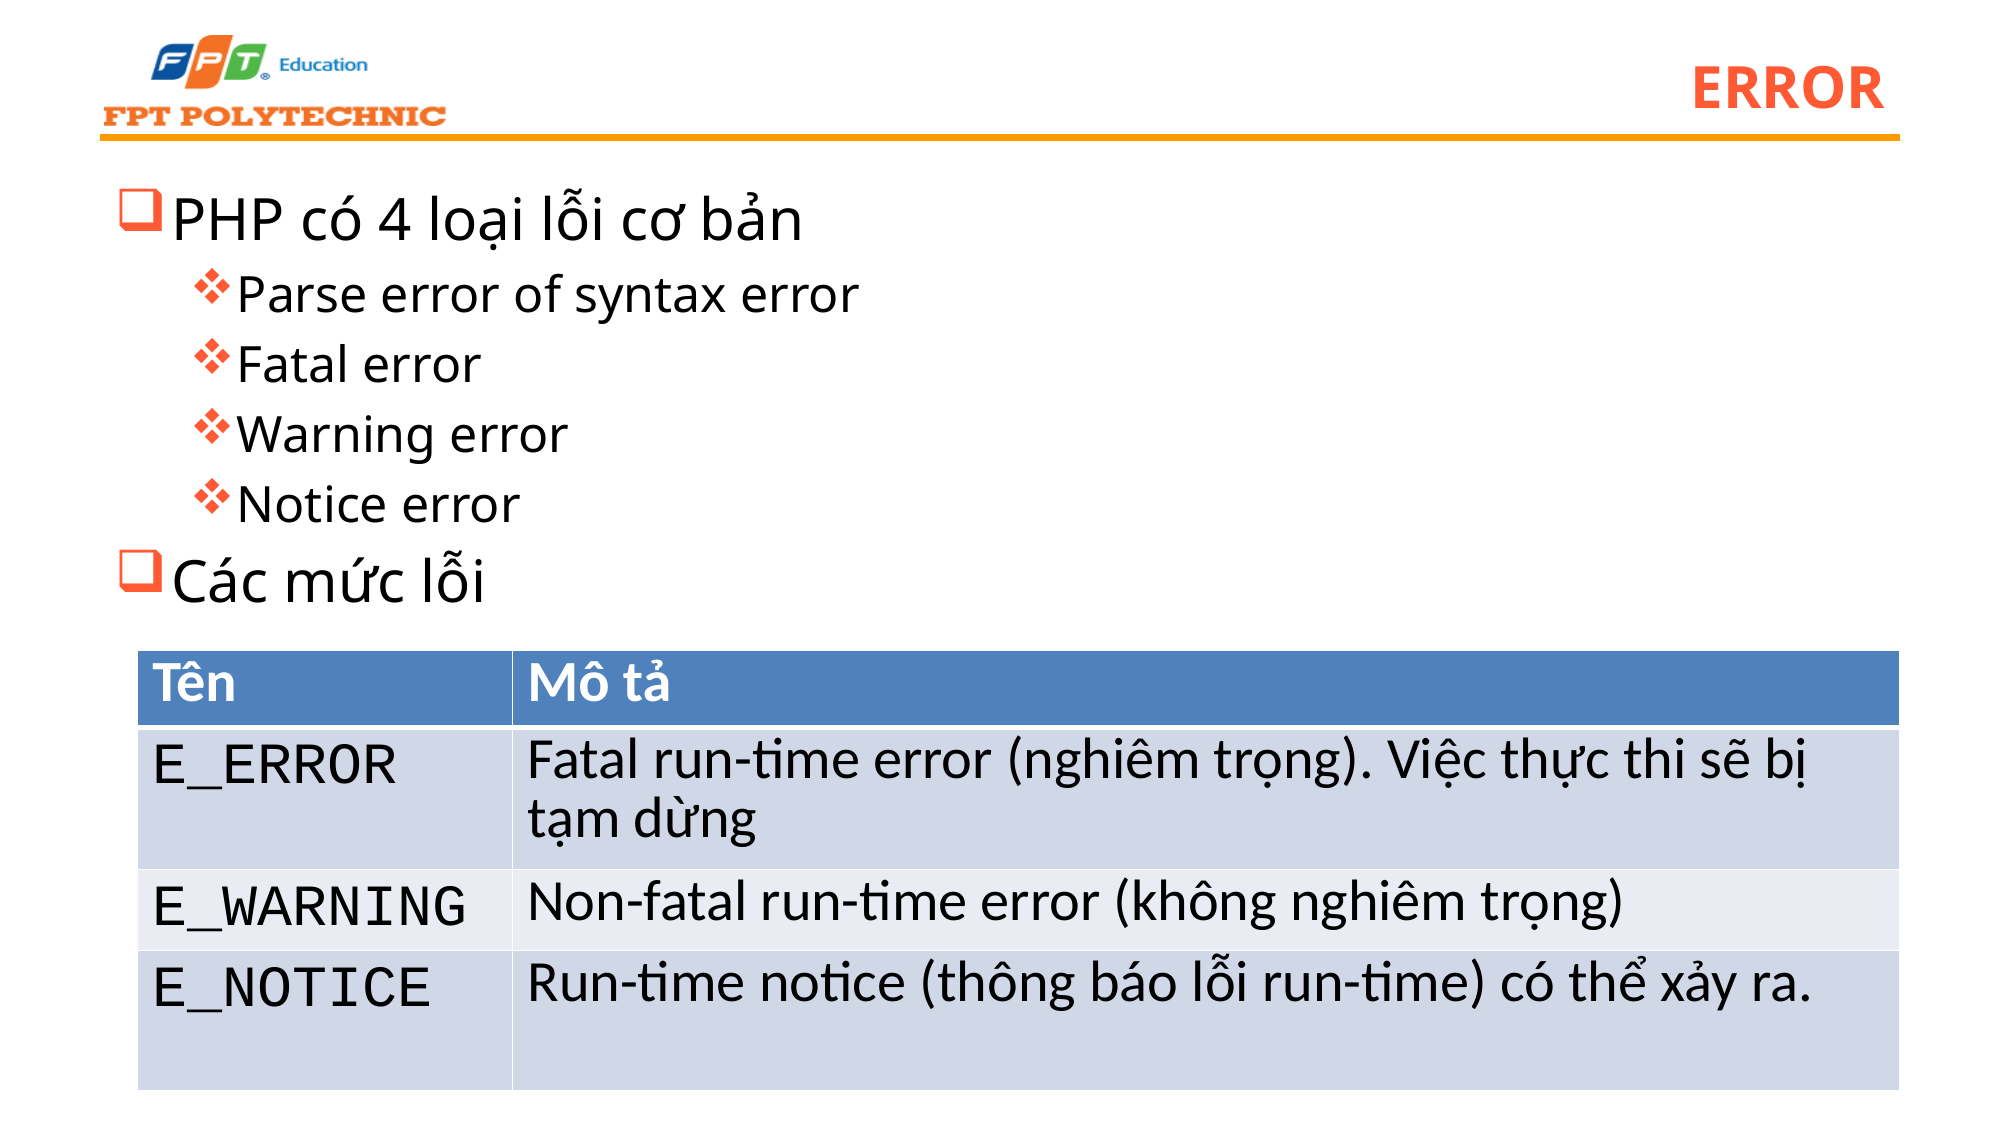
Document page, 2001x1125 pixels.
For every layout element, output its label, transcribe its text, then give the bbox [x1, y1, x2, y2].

table_cell E_WARNING [138, 870, 512, 950]
table_header Tên [138, 651, 512, 725]
table_header Mô tả [513, 651, 1899, 725]
table_cell E_ERROR [138, 730, 512, 869]
list PHP có 4 loại lỗi cơ bản Parse error of syntax error Fatal error Warning error Notice error Các mức lỗi [99, 174, 1900, 1125]
table_cell Run-time notice (thông báo lỗi run-time) có thể xảy ra. [513, 951, 1899, 1090]
table_cell Fatal run-time error (nghiêm trọng). Việc thực thi sẽ bị tạm dừng [513, 730, 1899, 869]
table_cell E_NOTICE [138, 951, 512, 1090]
table_cell Non-fatal run-time error (không nghiêm trọng) [513, 870, 1899, 950]
title Error [450, 45, 1900, 125]
picture [104, 35, 450, 126]
